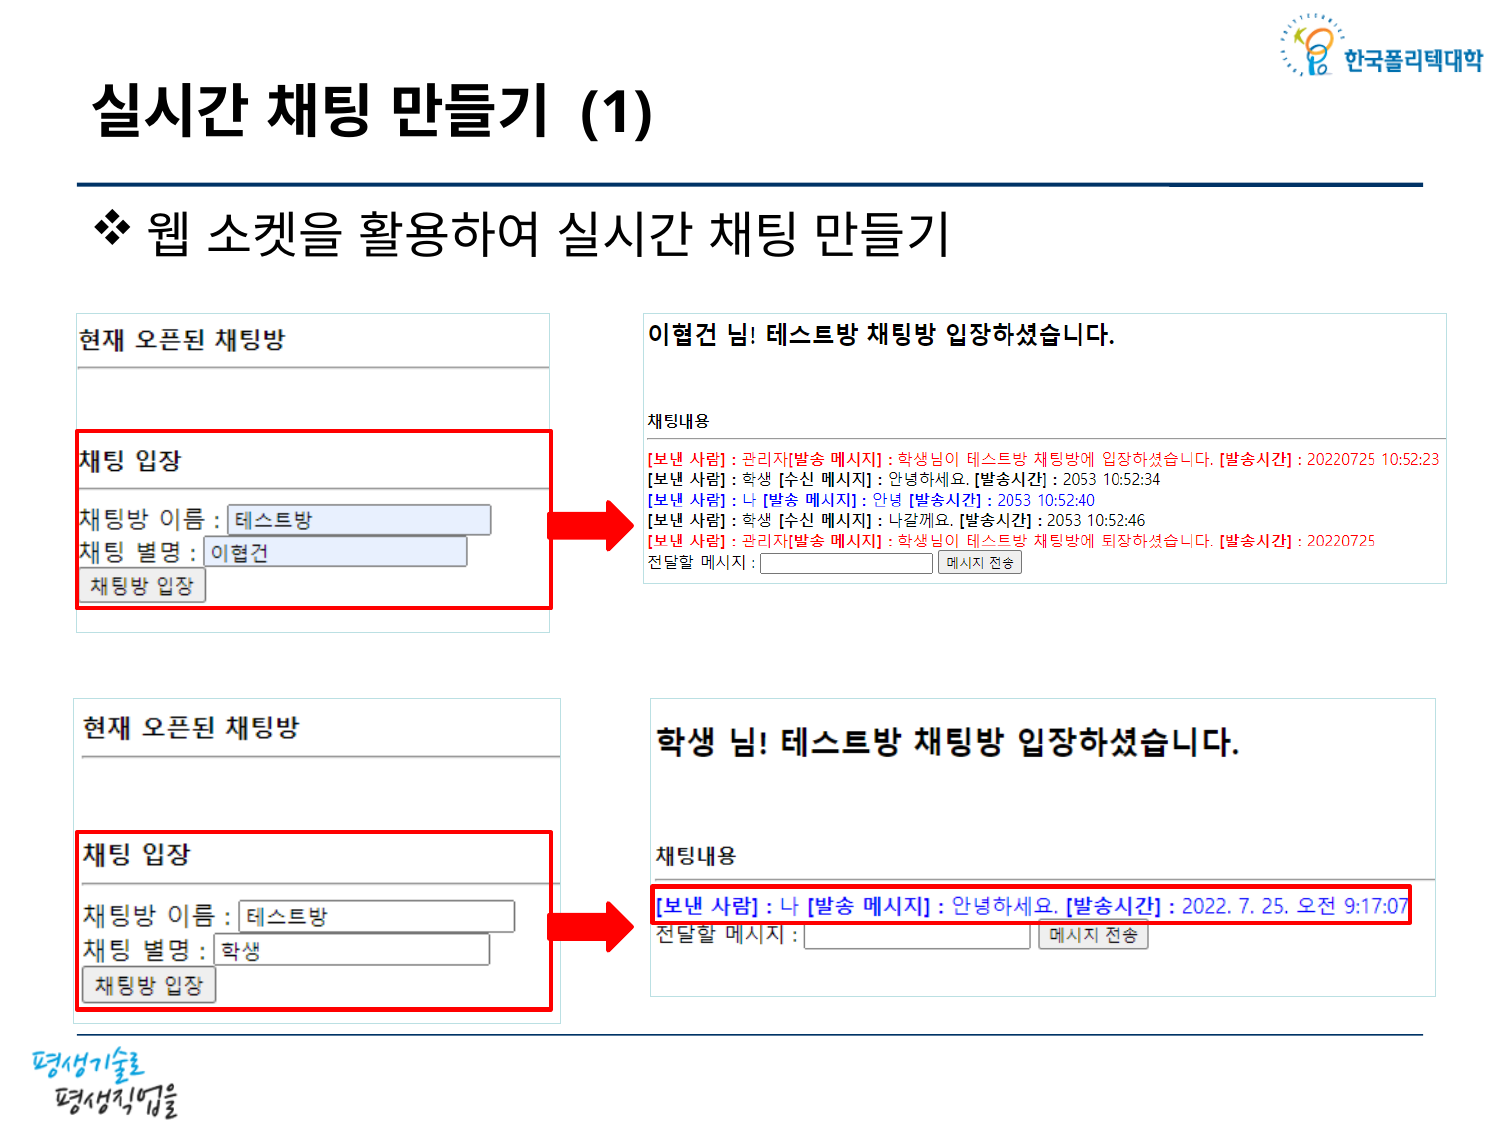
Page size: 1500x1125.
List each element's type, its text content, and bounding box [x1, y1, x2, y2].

picture [1275, 6, 1489, 84]
picture [73, 697, 562, 1024]
list 웹 소켓을 활용하여 실시간 채팅 만들기 [74, 196, 1424, 1006]
picture [76, 312, 550, 633]
picture [643, 312, 1448, 584]
text_box [565, 901, 634, 953]
picture [17, 1039, 226, 1122]
title 실시간 채팅 만들기 (1) [74, 44, 1426, 173]
picture [649, 697, 1436, 997]
text_box [554, 500, 634, 552]
